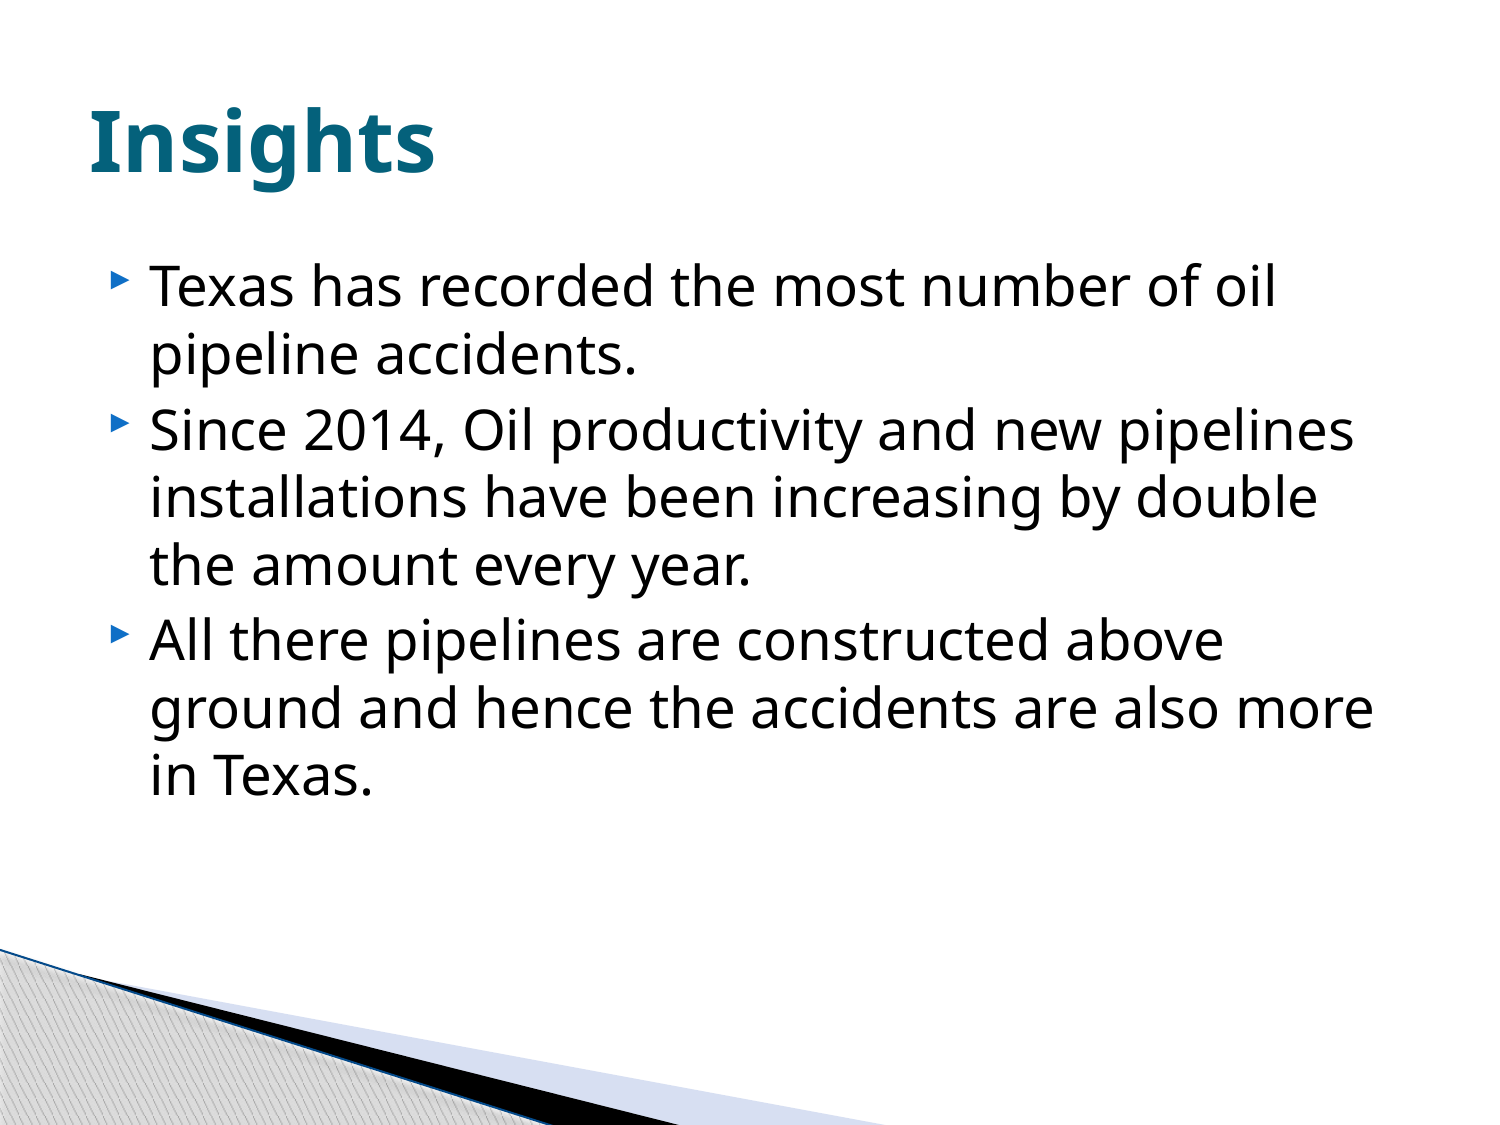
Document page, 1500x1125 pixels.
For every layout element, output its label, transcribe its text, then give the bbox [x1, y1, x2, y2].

title Insights [75, 45, 1425, 233]
list Texas has recorded the most number of oil pipeline accidents. Since 2014, Oil productivity and new pipelines installations have been increasing by double the amount every year. All there pipelines are constructed above ground and hence the accidents are also more in Texas. [75, 243, 1425, 986]
